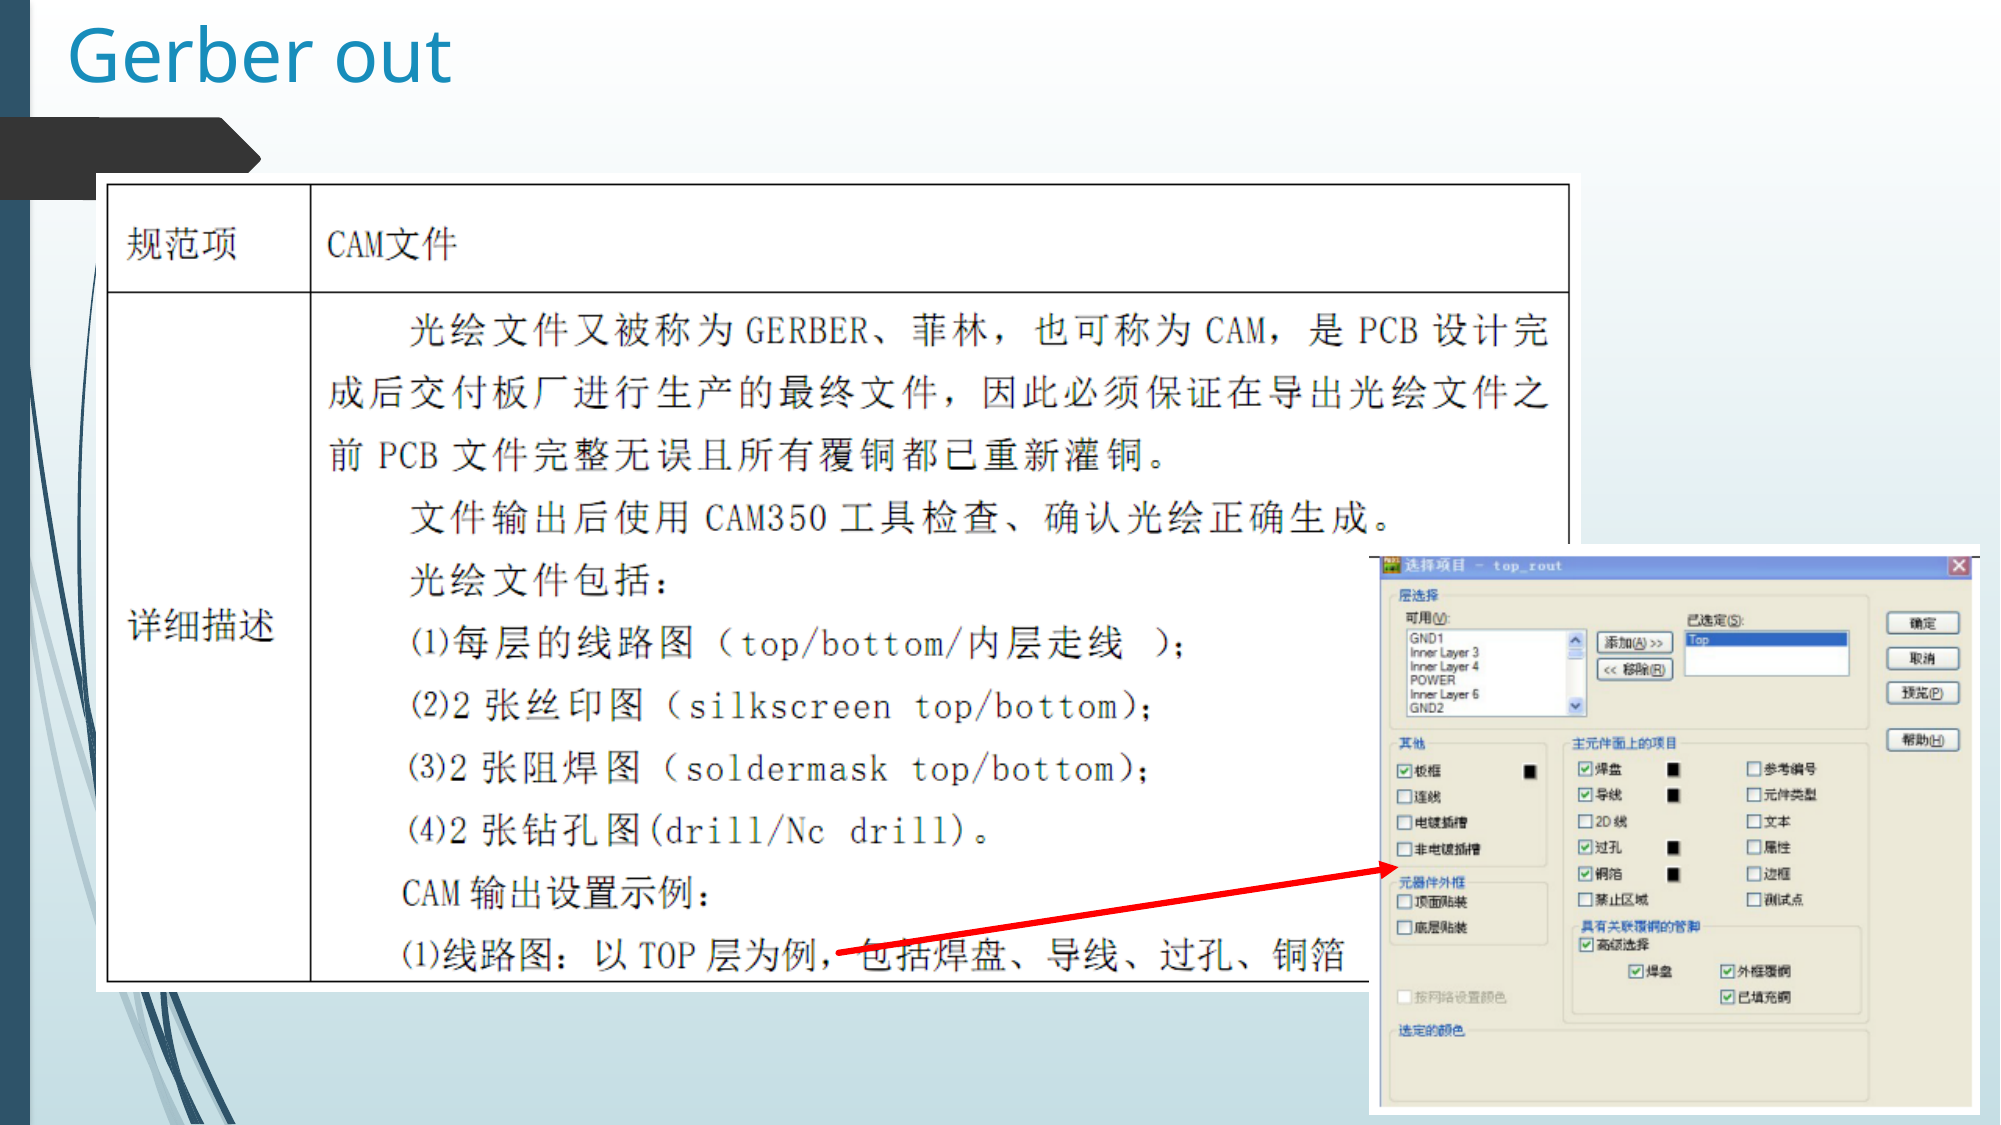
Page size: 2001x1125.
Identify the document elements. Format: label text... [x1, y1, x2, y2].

title Gerber out [51, 0, 1777, 218]
picture [96, 172, 1981, 1115]
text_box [838, 866, 1399, 954]
